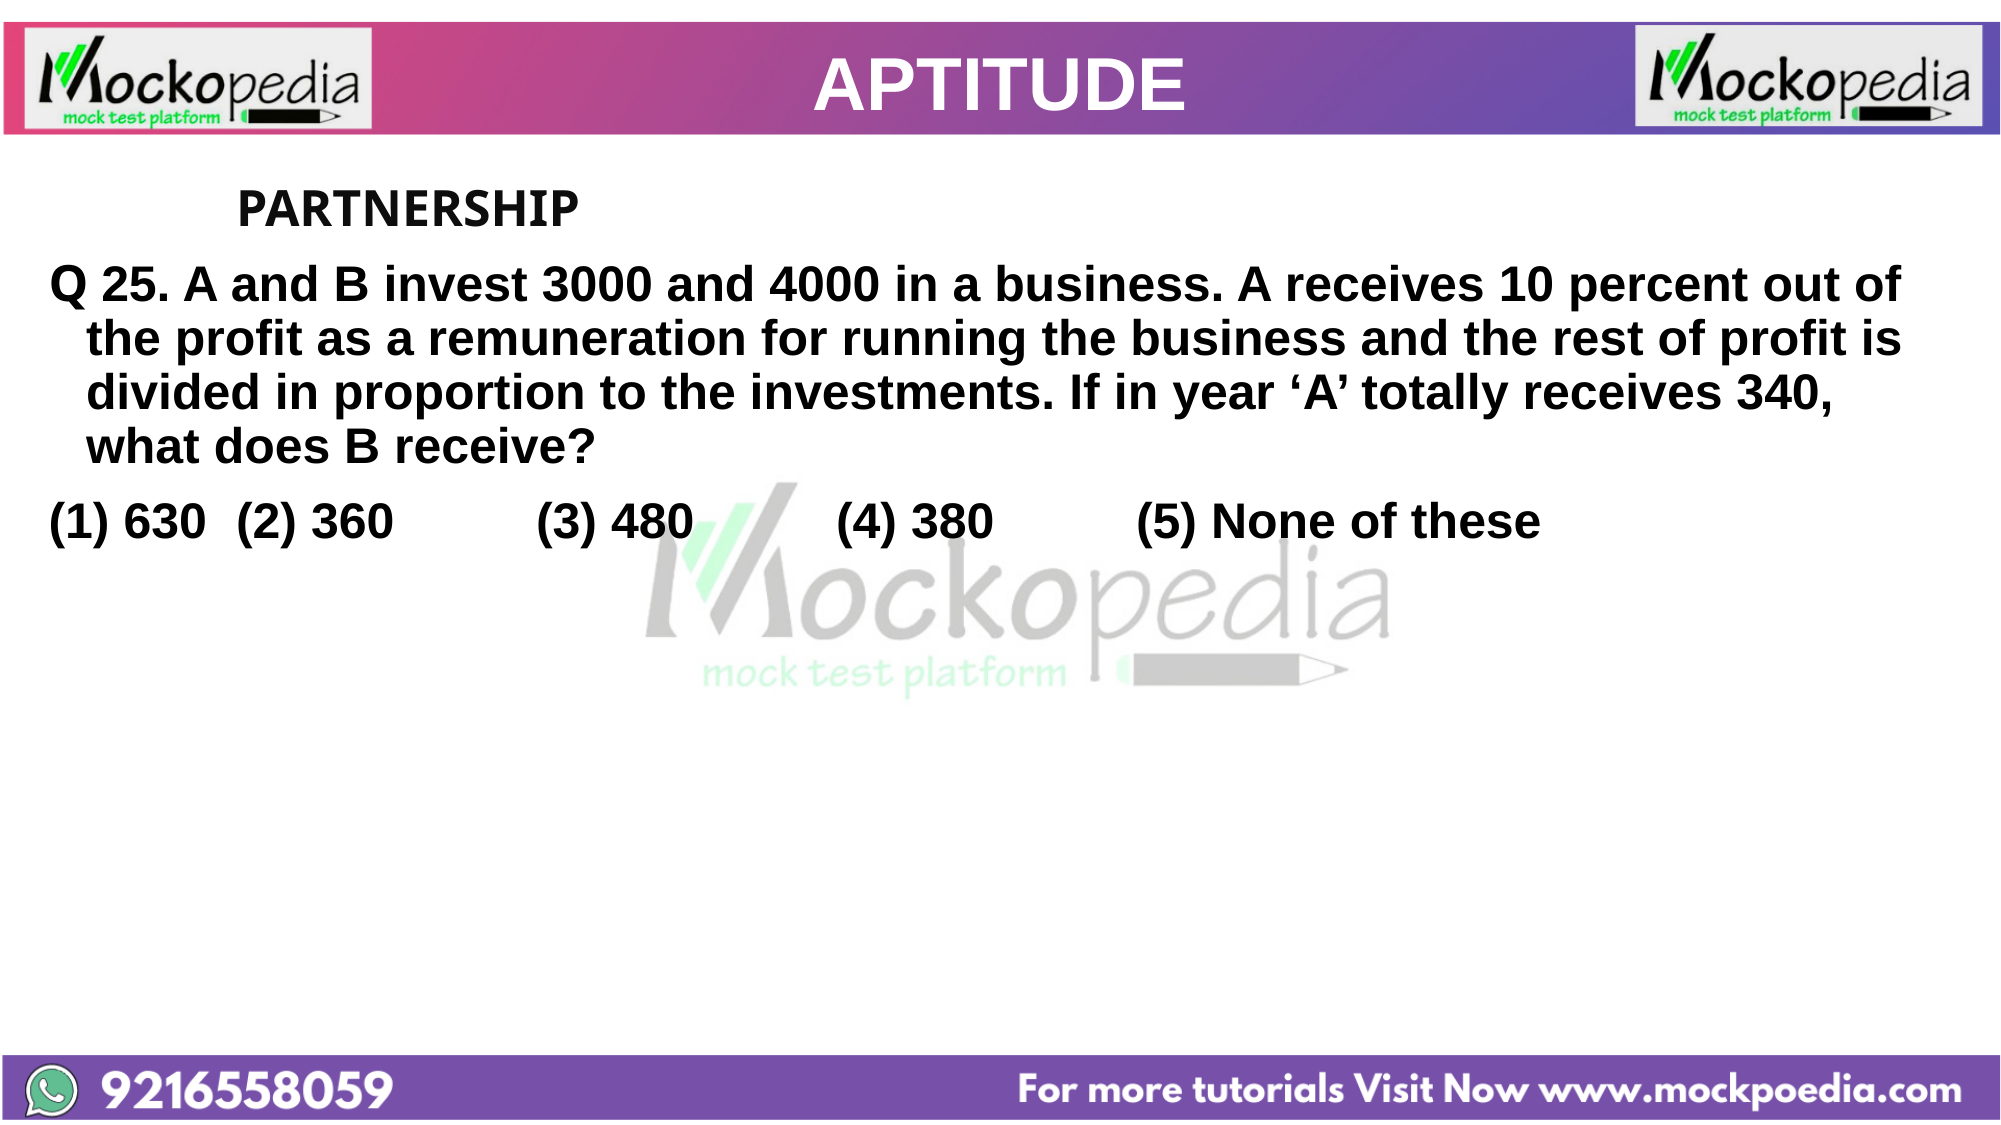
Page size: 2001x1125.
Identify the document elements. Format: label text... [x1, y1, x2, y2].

title APTITUDE [41, 31, 1959, 142]
list PARTNERSHIP Q 25. A and B invest 3000 and 4000 in a business. A receives 10 percent out of the profit as a remuneration for running the business and the rest of profit is divided in proportion to the investments. If in year ‘A’ totally receives 340, what does B receive? (1) 630 (2) 360 (3) 480 (4) 380 (5) None of these [33, 175, 1959, 1053]
picture [0, 0, 2001, 1125]
